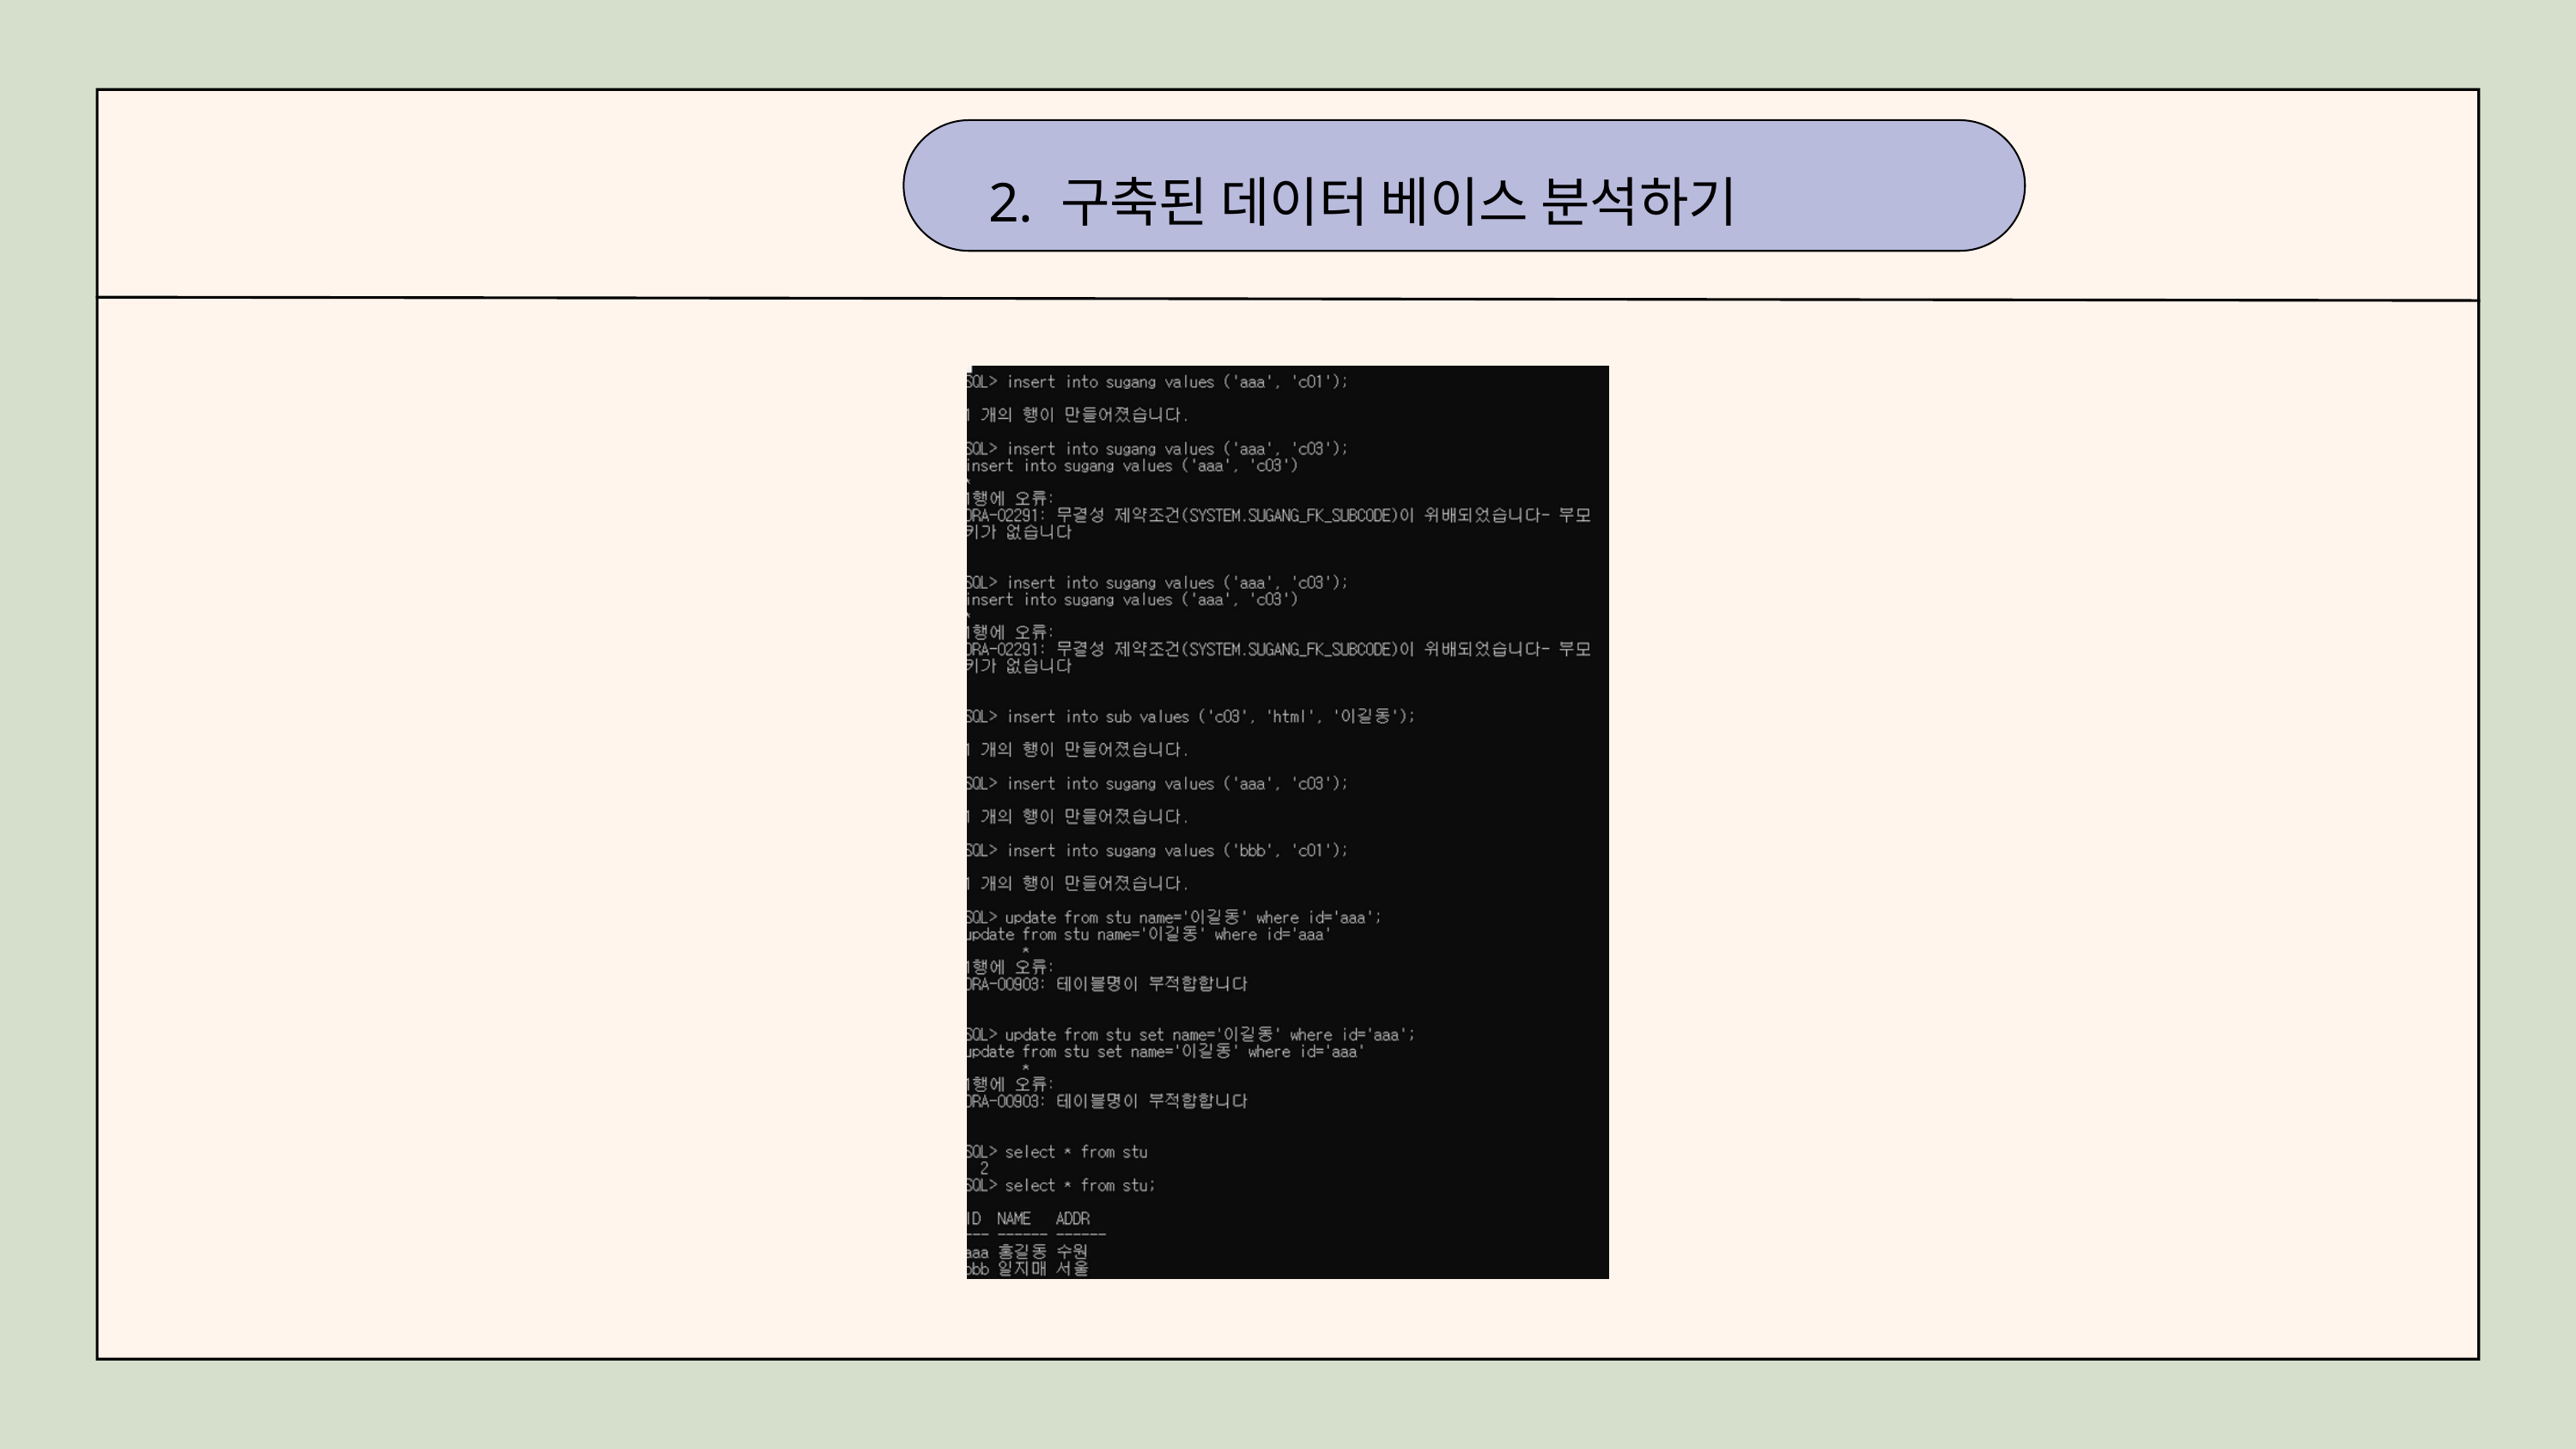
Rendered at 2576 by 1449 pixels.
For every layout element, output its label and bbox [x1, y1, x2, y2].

text_box [902, 118, 2026, 252]
text_box [95, 88, 2481, 1361]
